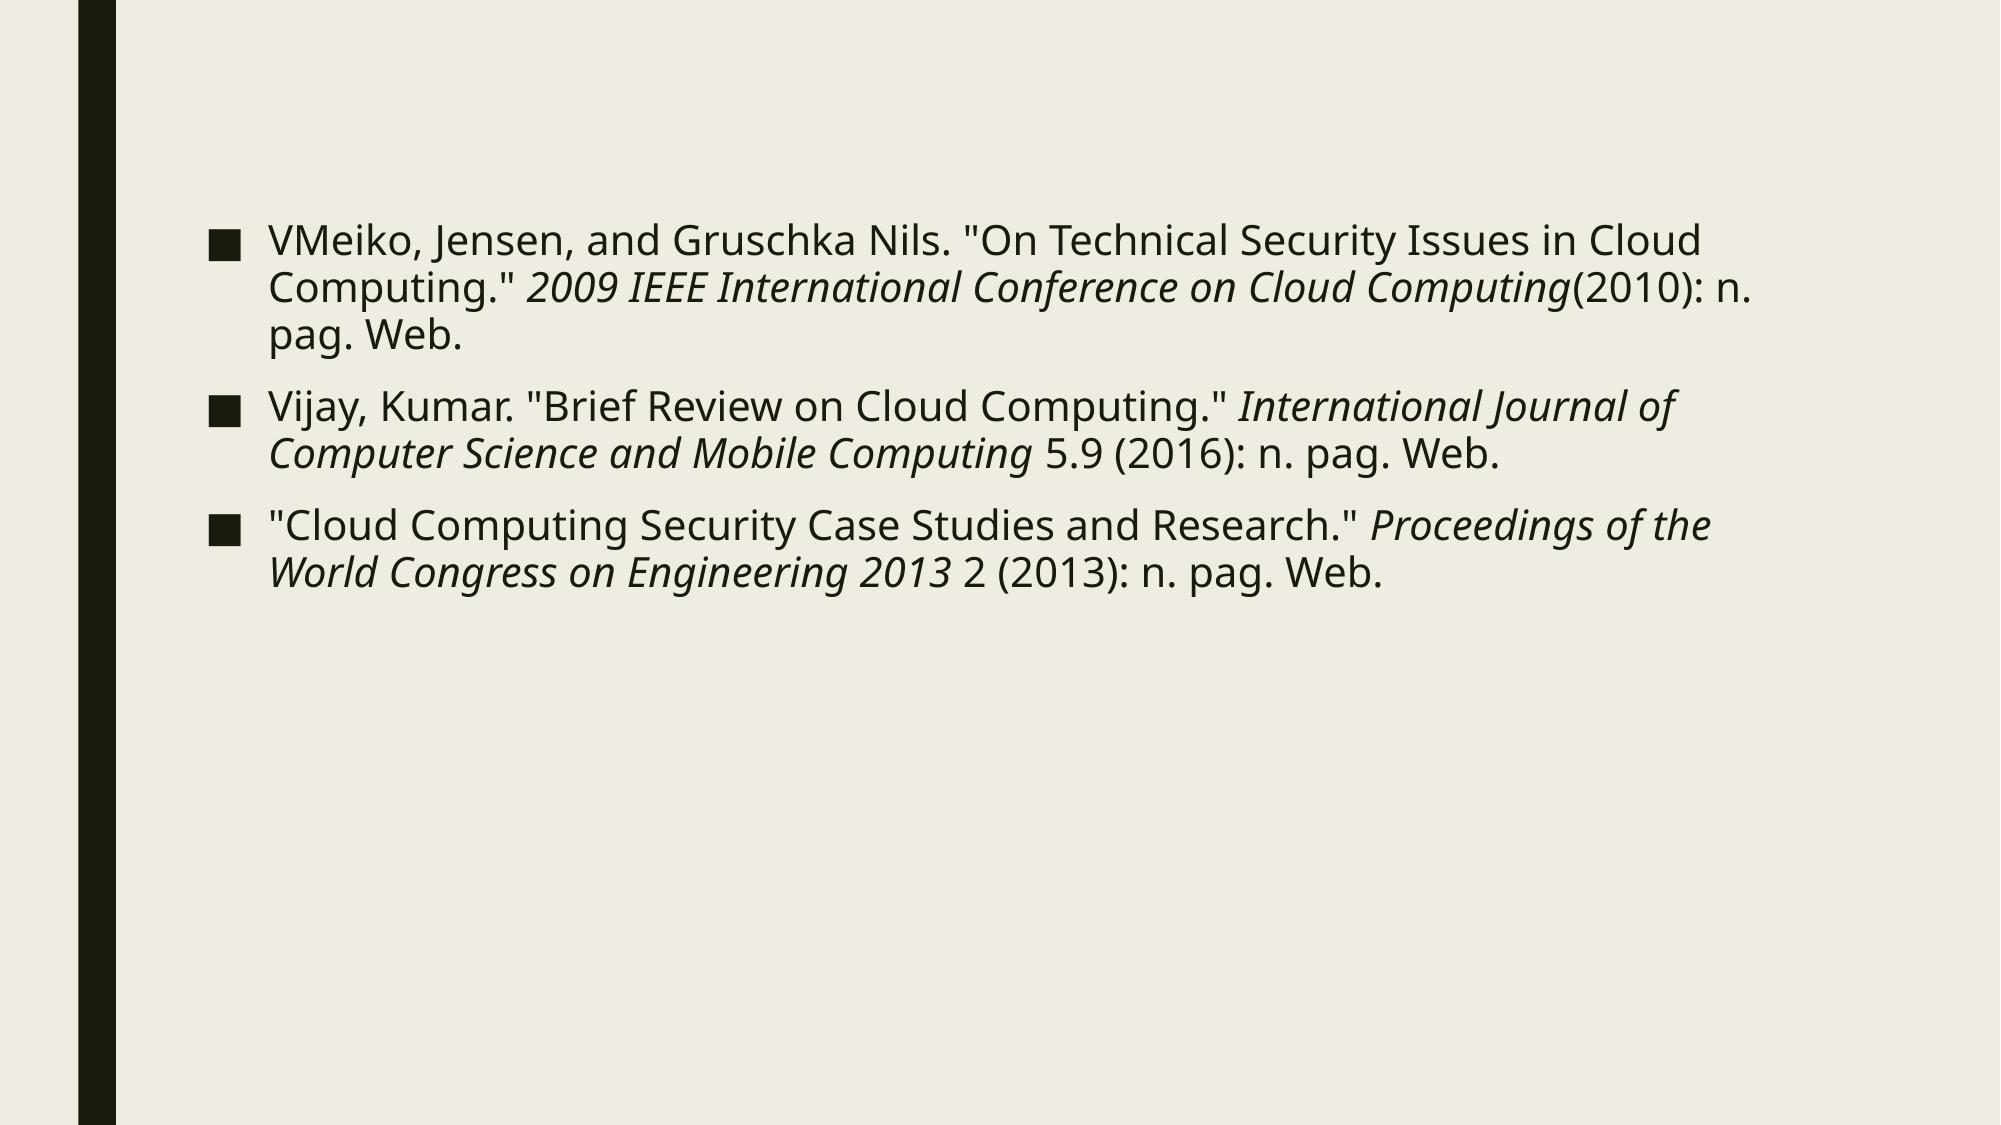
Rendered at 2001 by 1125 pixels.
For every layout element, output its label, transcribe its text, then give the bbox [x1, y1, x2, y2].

list VMeiko, Jensen, and Gruschka Nils. "On Technical Security Issues in Cloud Computing." 2009 IEEE International Conference on Cloud Computing(2010): n. pag. Web. Vijay, Kumar. "Brief Review on Cloud Computing." International Journal of Computer Science and Mobile Computing 5.9 (2016): n. pag. Web. "Cloud Computing Security Case Studies and Research." Proceedings of the World Congress on Engineering 2013 2 (2013): n. pag. Web. [190, 210, 1800, 963]
